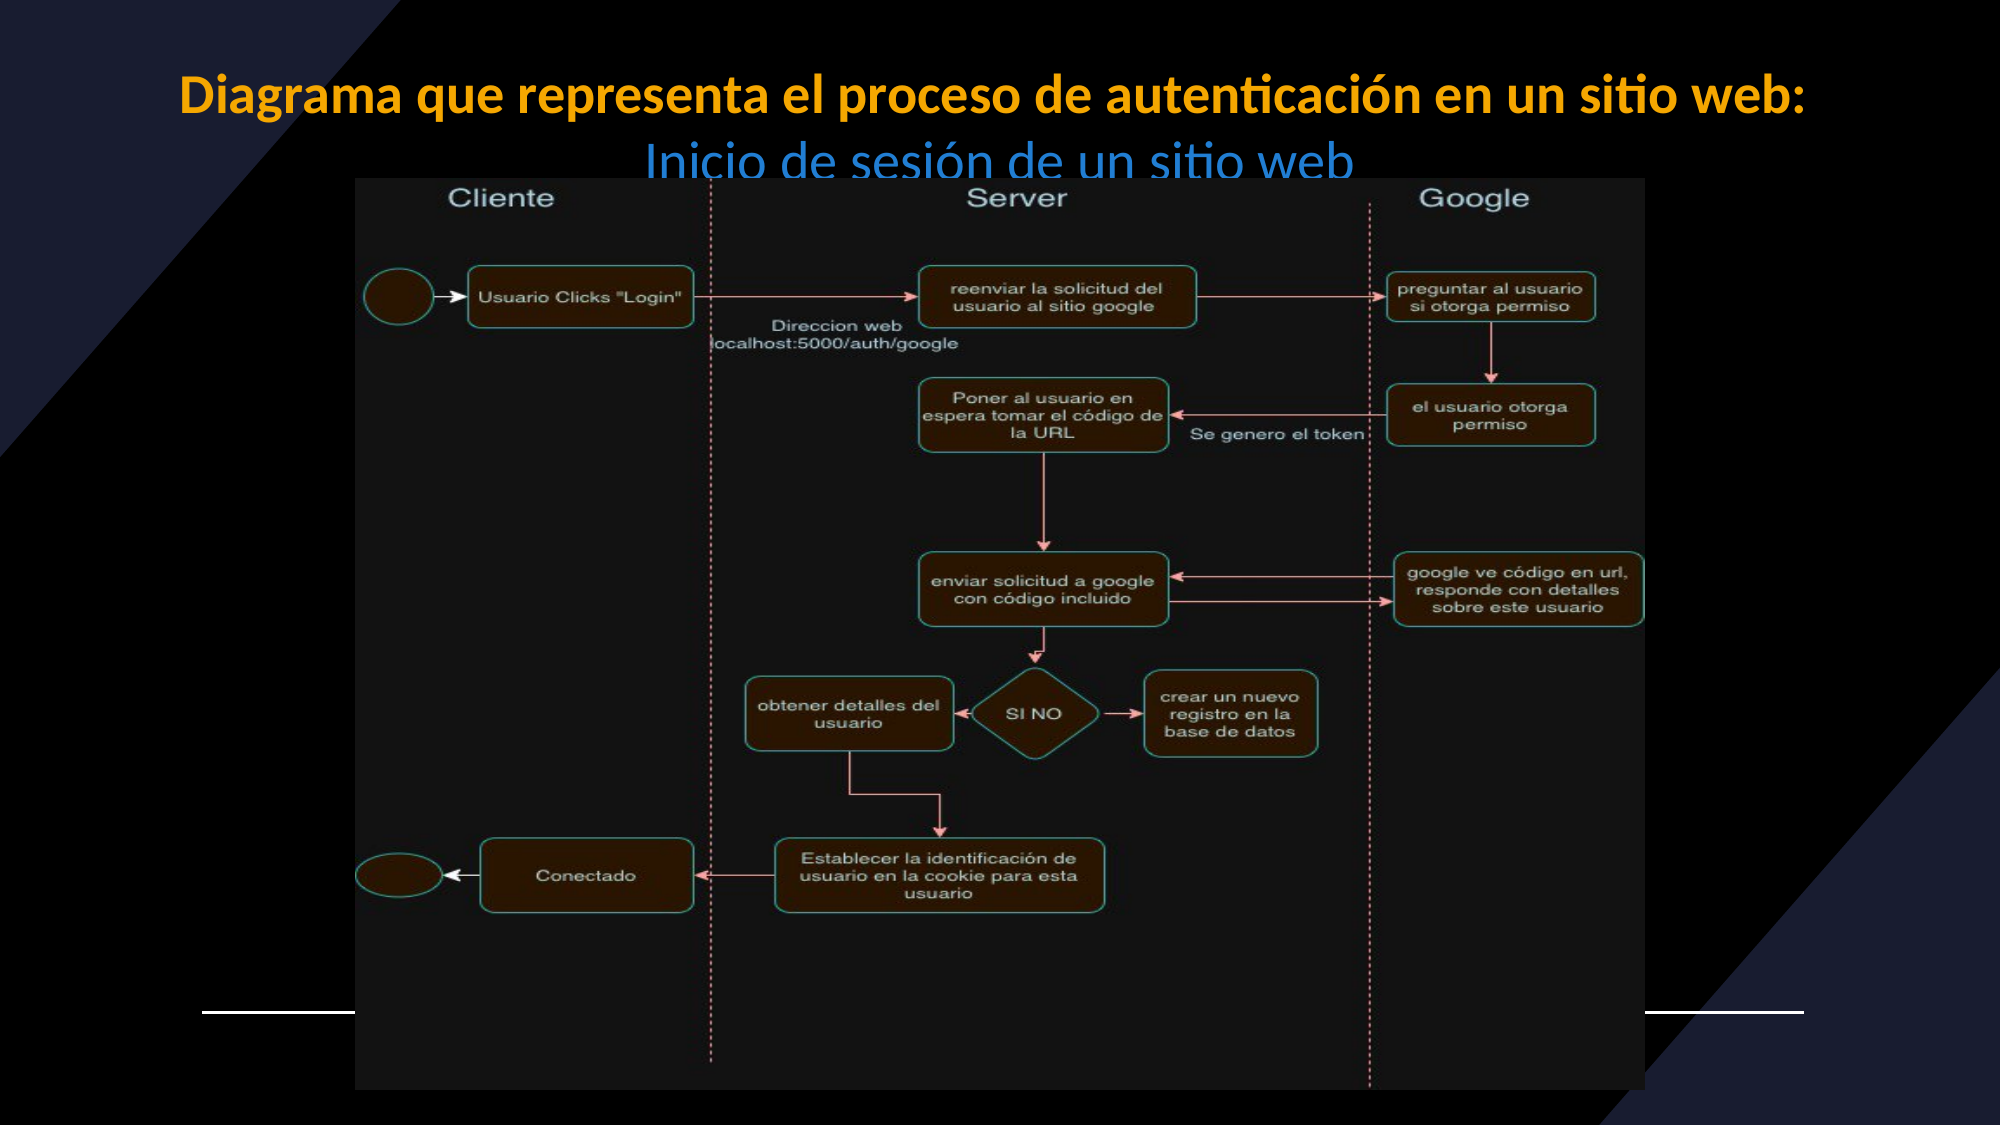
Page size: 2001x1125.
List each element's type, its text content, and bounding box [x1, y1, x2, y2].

picture [355, 178, 1645, 1090]
title Diagrama que representa el proceso de autenticación en un sitio web: Inicio de sesión de un sitio web [122, 35, 1878, 259]
